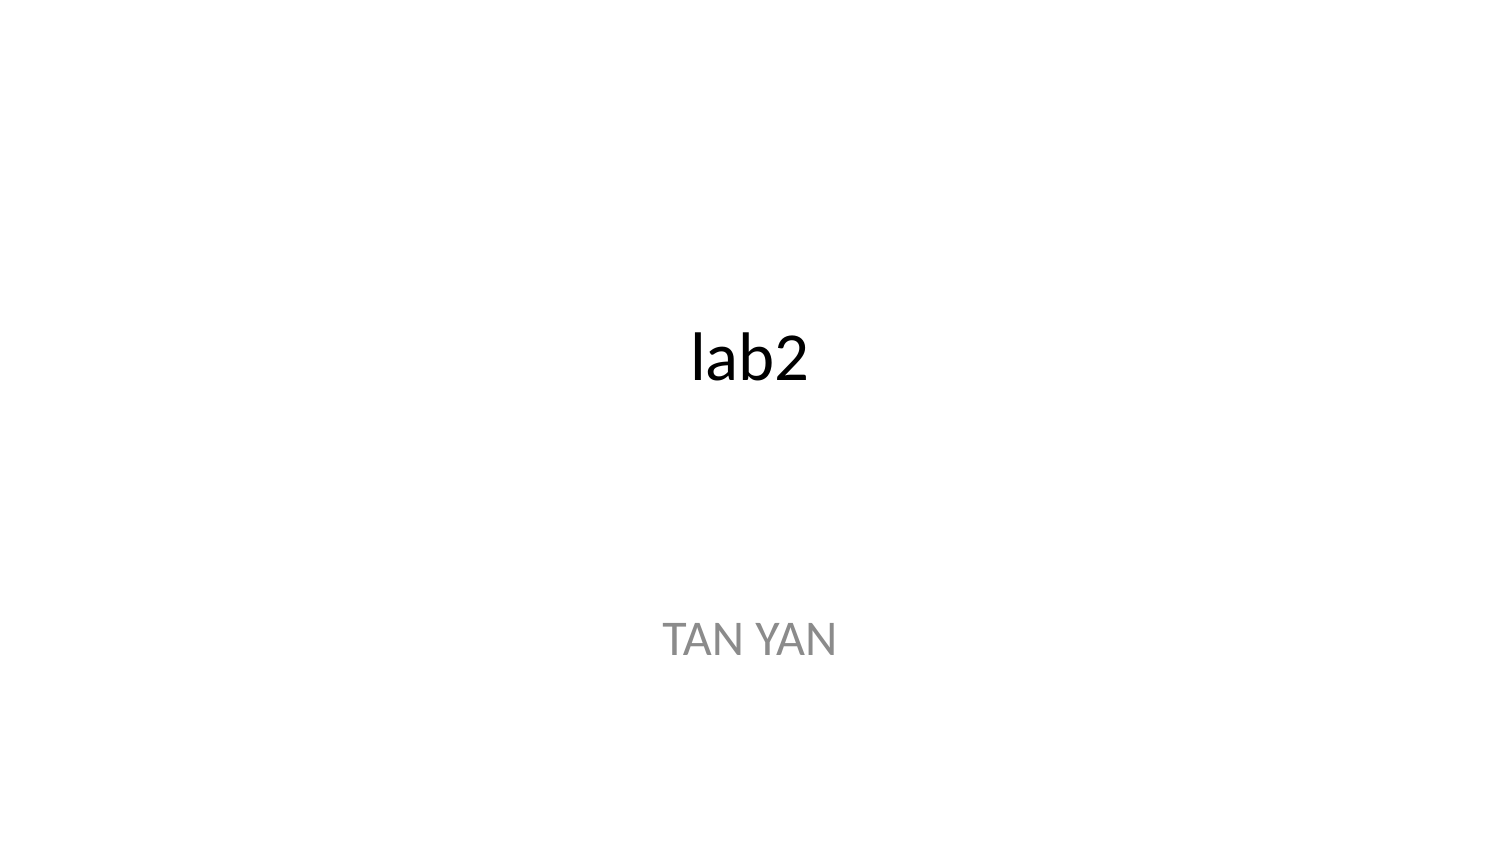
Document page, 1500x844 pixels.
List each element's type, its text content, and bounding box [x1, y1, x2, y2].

title lab2 [112, 262, 1388, 443]
subtitle TAN YAN [225, 478, 1275, 694]
